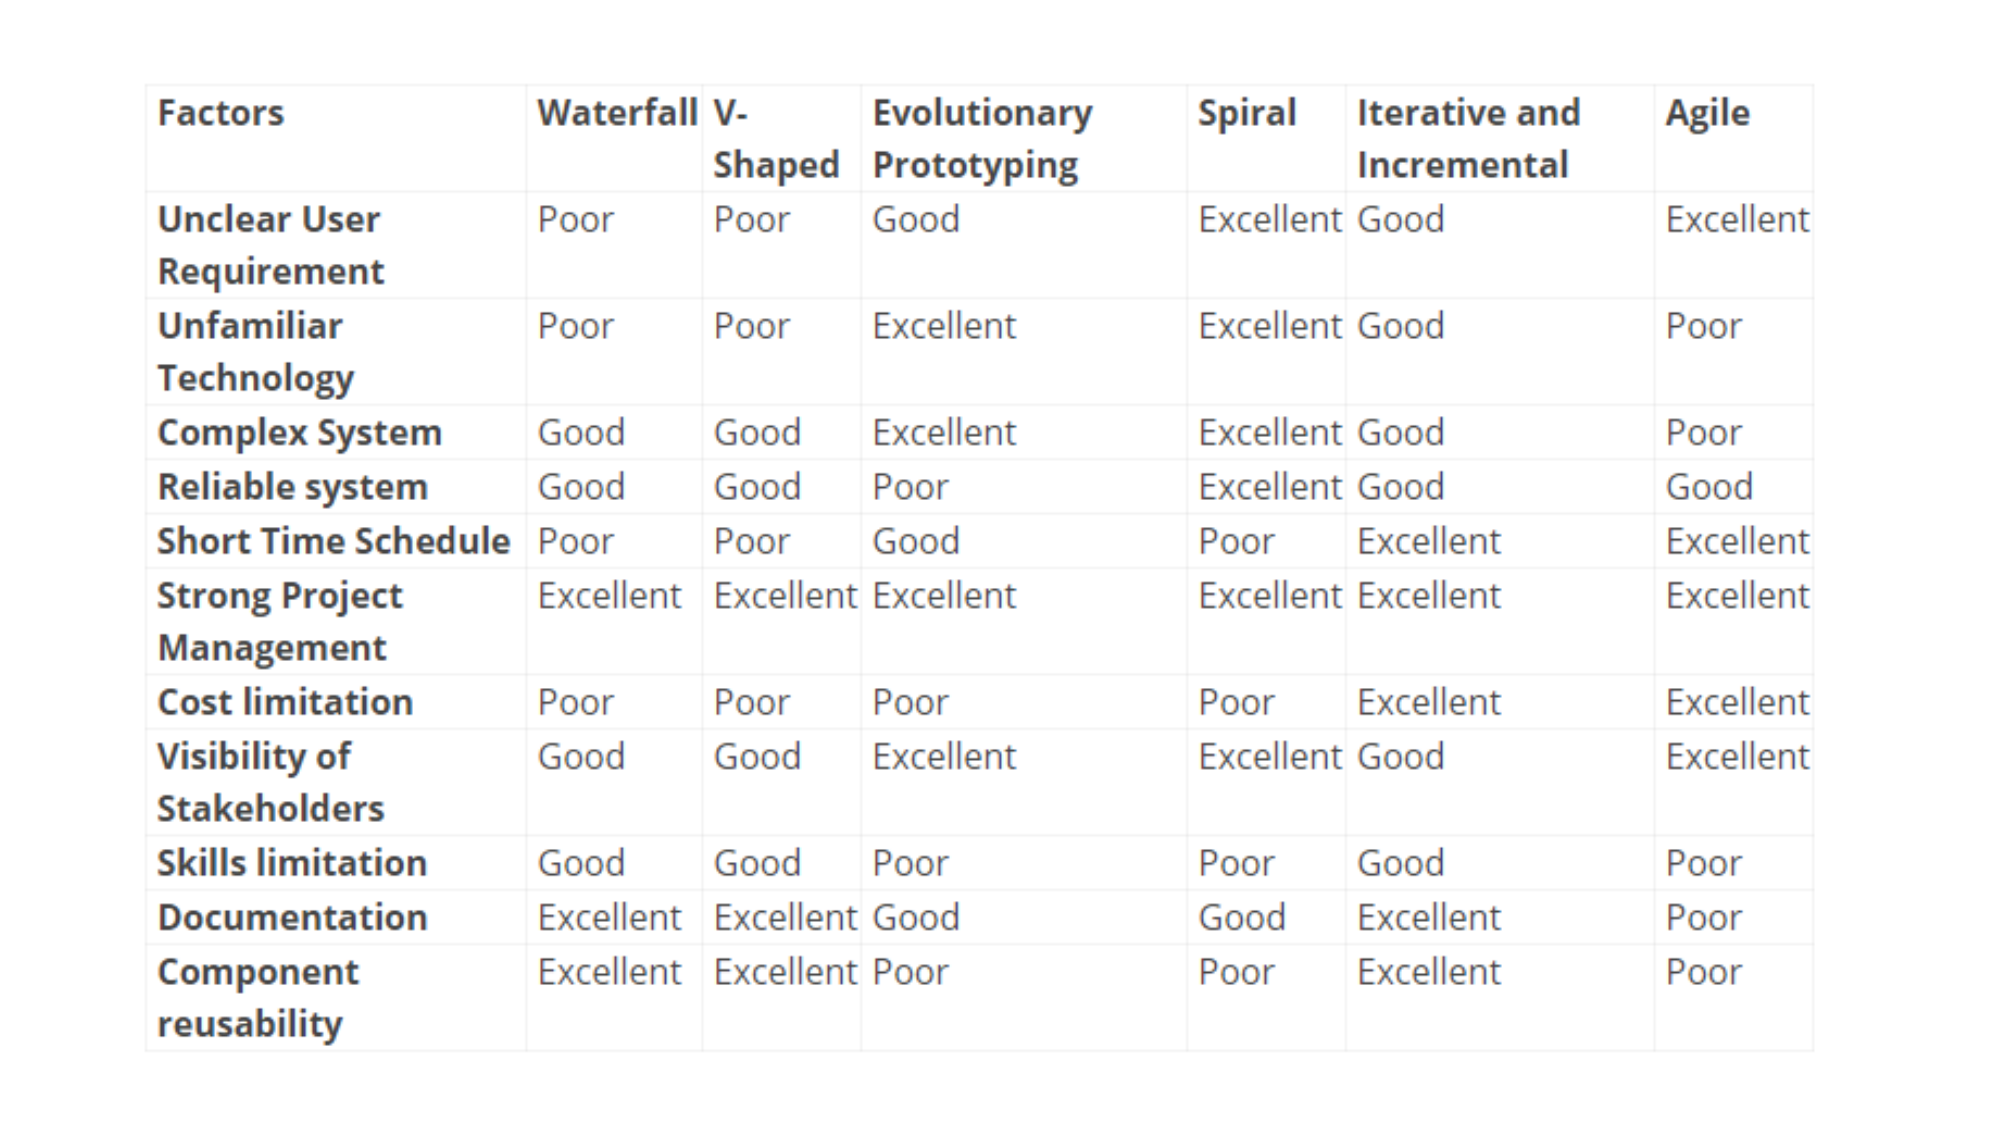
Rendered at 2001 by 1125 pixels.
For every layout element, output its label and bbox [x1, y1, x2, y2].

picture [139, 65, 1841, 1072]
